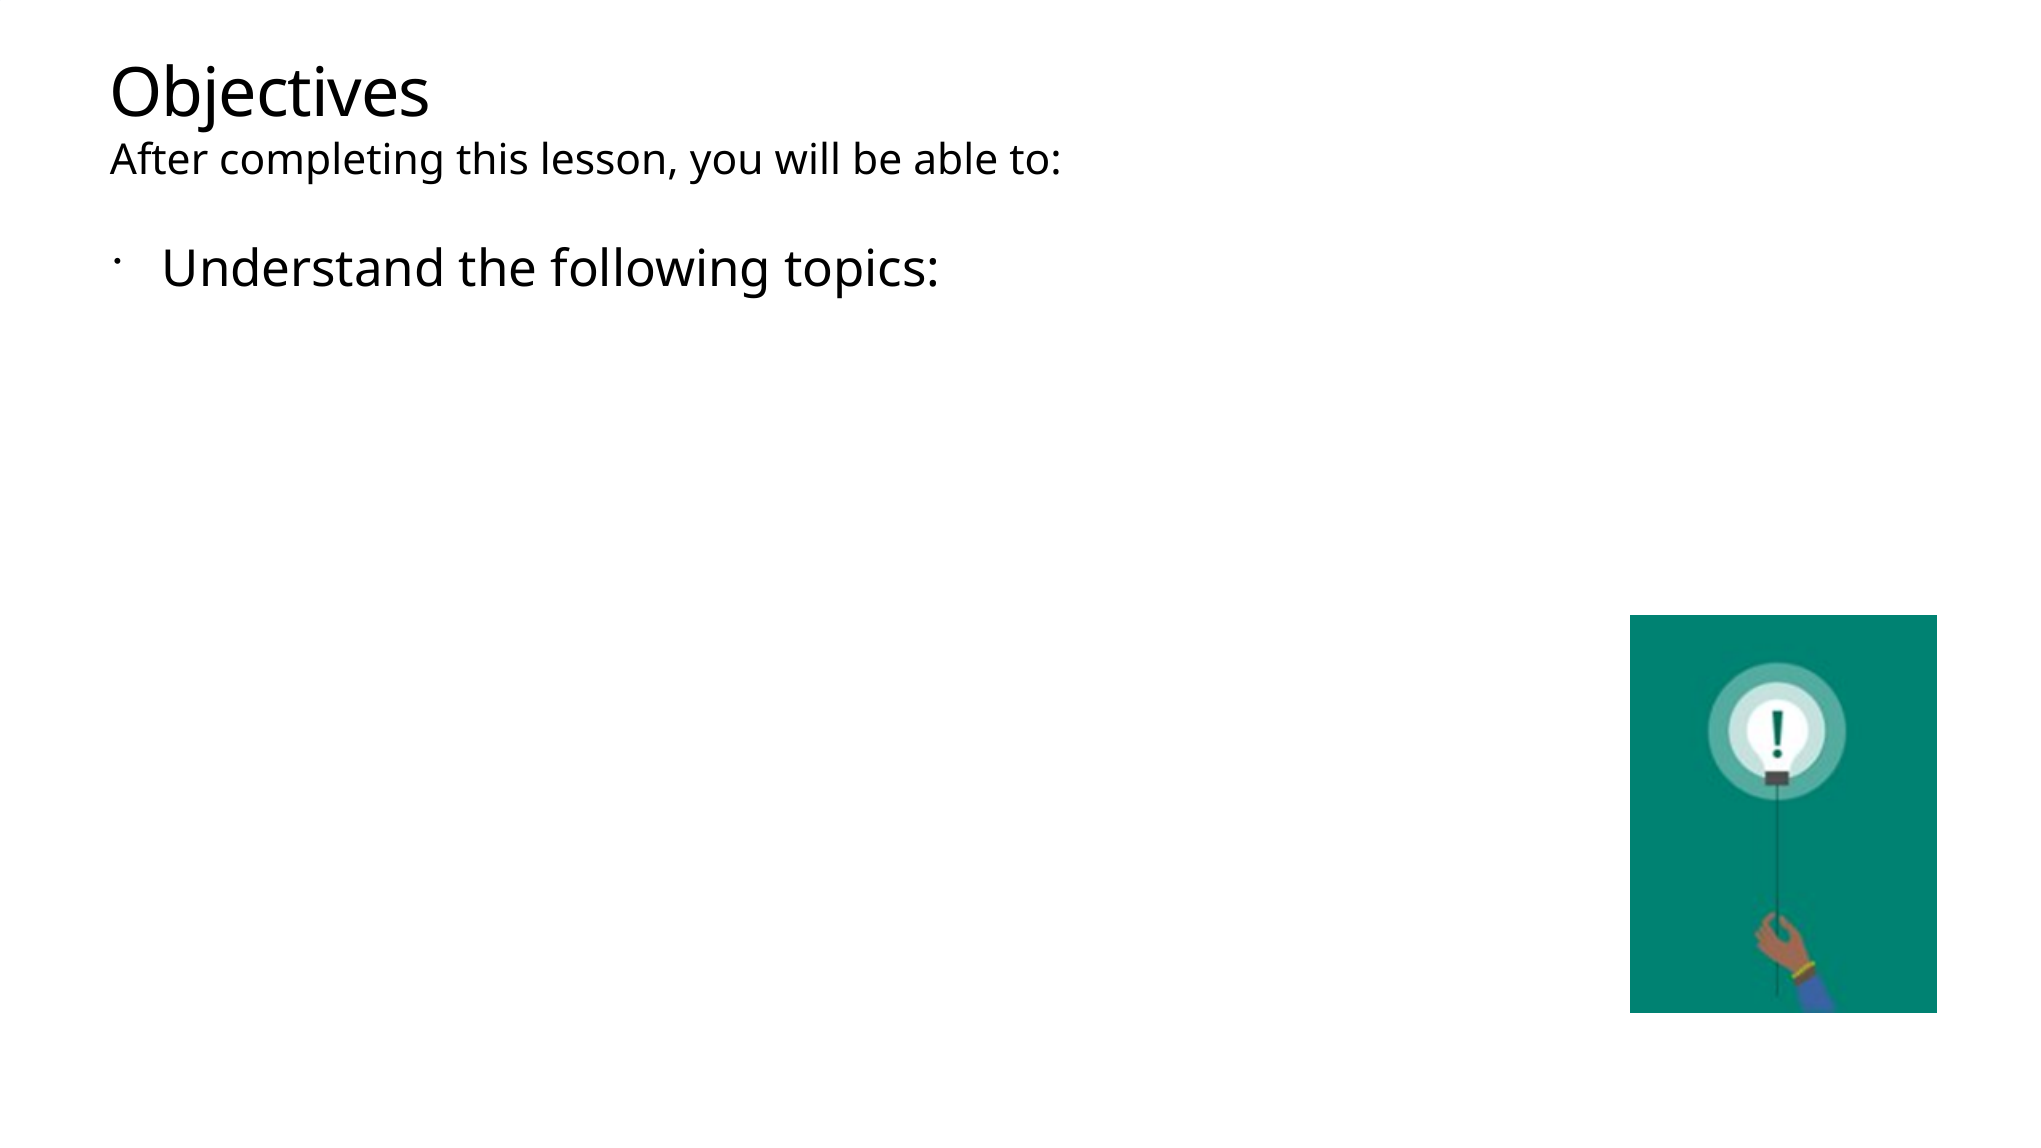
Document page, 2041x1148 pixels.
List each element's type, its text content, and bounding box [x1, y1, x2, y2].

subtitle After completing this lesson, you will be able to: [109, 131, 1931, 209]
picture [1630, 615, 1937, 1013]
list Understand the following topics: [109, 235, 1931, 544]
title Objectives [109, 53, 1931, 131]
